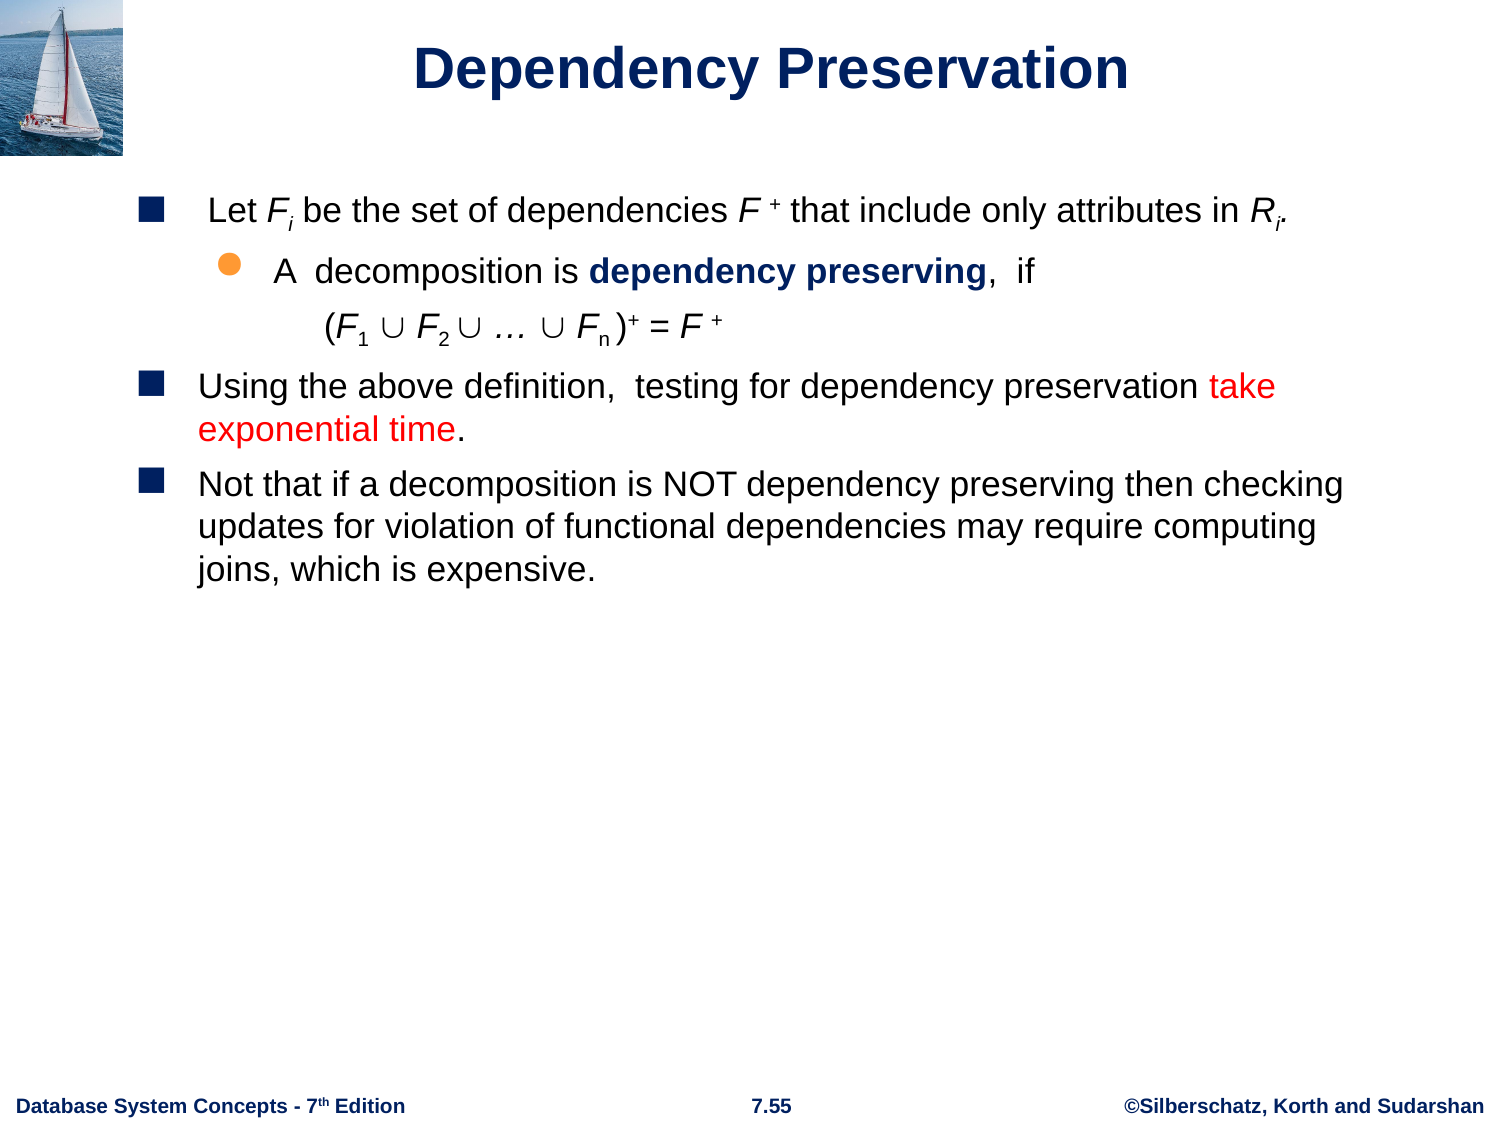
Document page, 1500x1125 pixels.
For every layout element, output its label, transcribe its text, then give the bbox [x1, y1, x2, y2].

list Let Fi be the set of dependencies F + that include only attributes in Ri. A decomposition is dependency preserving, if (F1  F2  …  Fn )+ = F + Using the above definition, testing for dependency preservation take exponential time. Not that if a decomposition is NOT dependency preserving then checking updates for violation of functional dependencies may require computing joins, which is expensive. [126, 179, 1410, 622]
title Dependency Preservation [116, 34, 1428, 108]
picture [0, 0, 123, 156]
